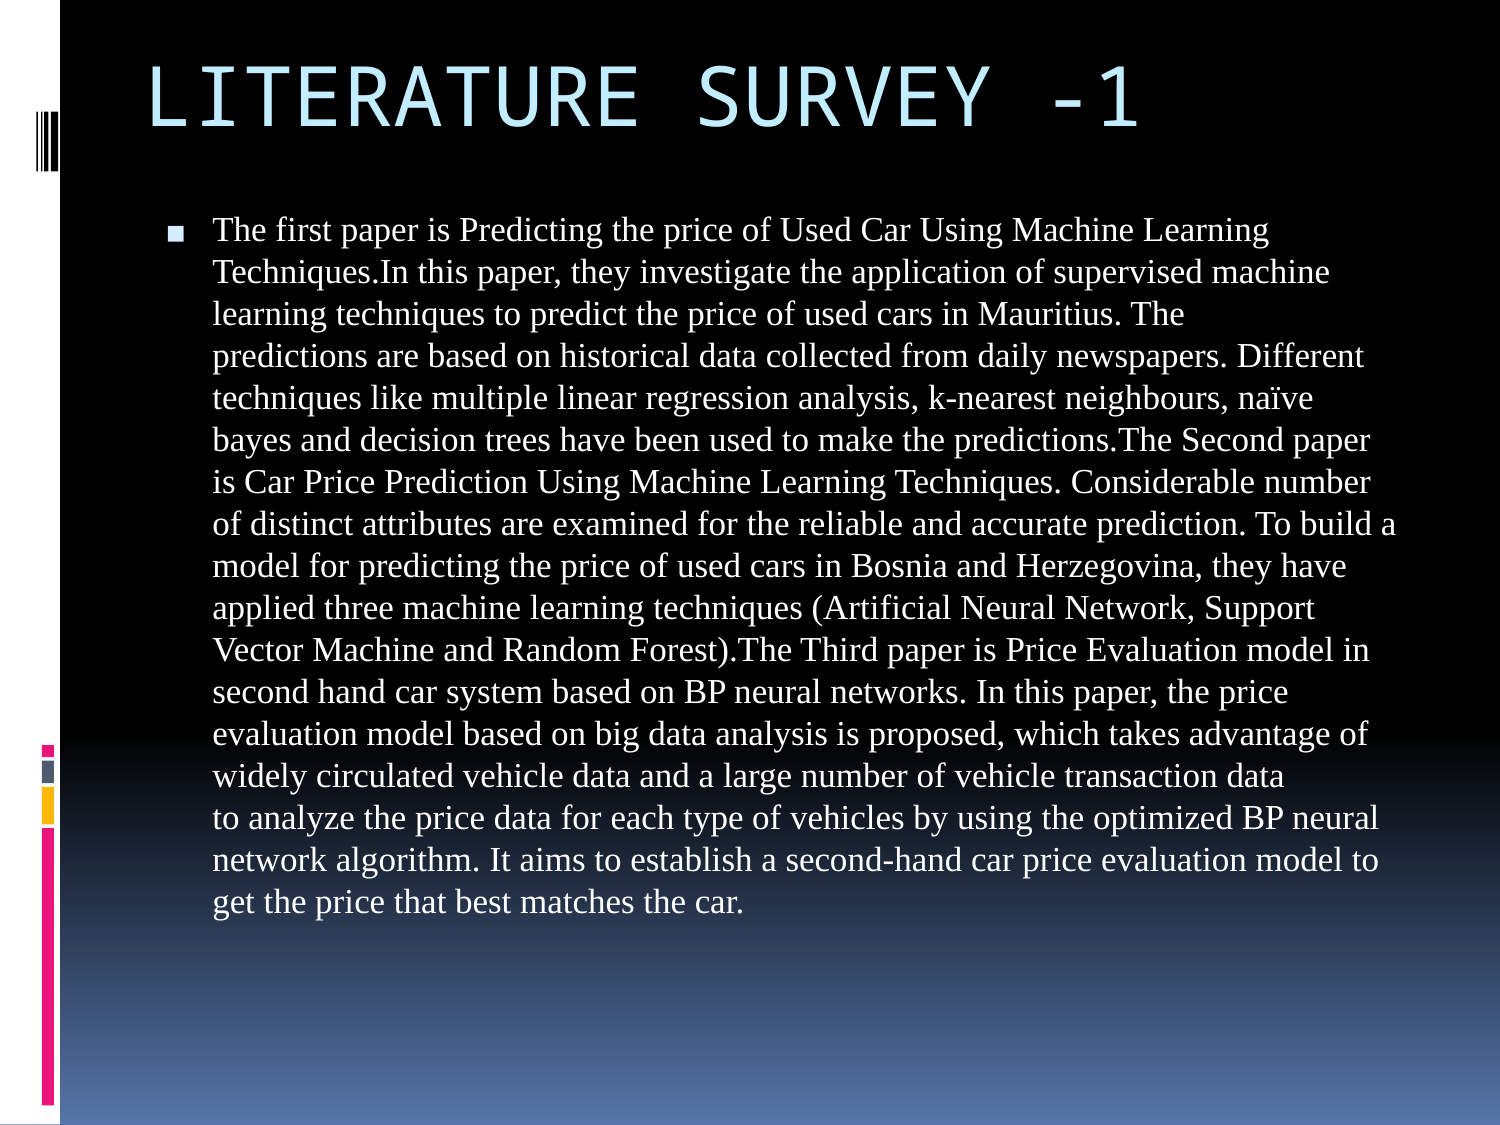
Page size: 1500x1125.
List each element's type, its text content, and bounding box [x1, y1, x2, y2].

title LITERATURE SURVEY -1 [128, 35, 1404, 186]
list The first paper is Predicting the price of Used Car Using Machine Learning Techniques.In this paper, they investigate the application of supervised machine learning techniques to predict the price of used cars in Mauritius. The predictions are based on historical data collected from daily newspapers. Different techniques like multiple linear regression analysis, k-nearest neighbours, naïve bayes and decision trees have been used to make the predictions.The Second paper is Car Price Prediction Using Machine Learning Techniques. Considerable number of distinct attributes are examined for the reliable and accurate prediction. To build a model for predicting the price of used cars in Bosnia and Herzegovina, they have applied three machine learning techniques (Artificial Neural Network, Support Vector Machine and Random Forest).The Third paper is Price Evaluation model in second hand car system based on BP neural networks. In this paper, the price evaluation model based on big data analysis is proposed, which takes advantage of widely circulated vehicle data and a large number of vehicle transaction data to analyze the price data for each type of vehicles by using the optimized BP neural network algorithm. It aims to establish a second-hand car price evaluation model to get the price that best matches the car. [140, 199, 1416, 950]
